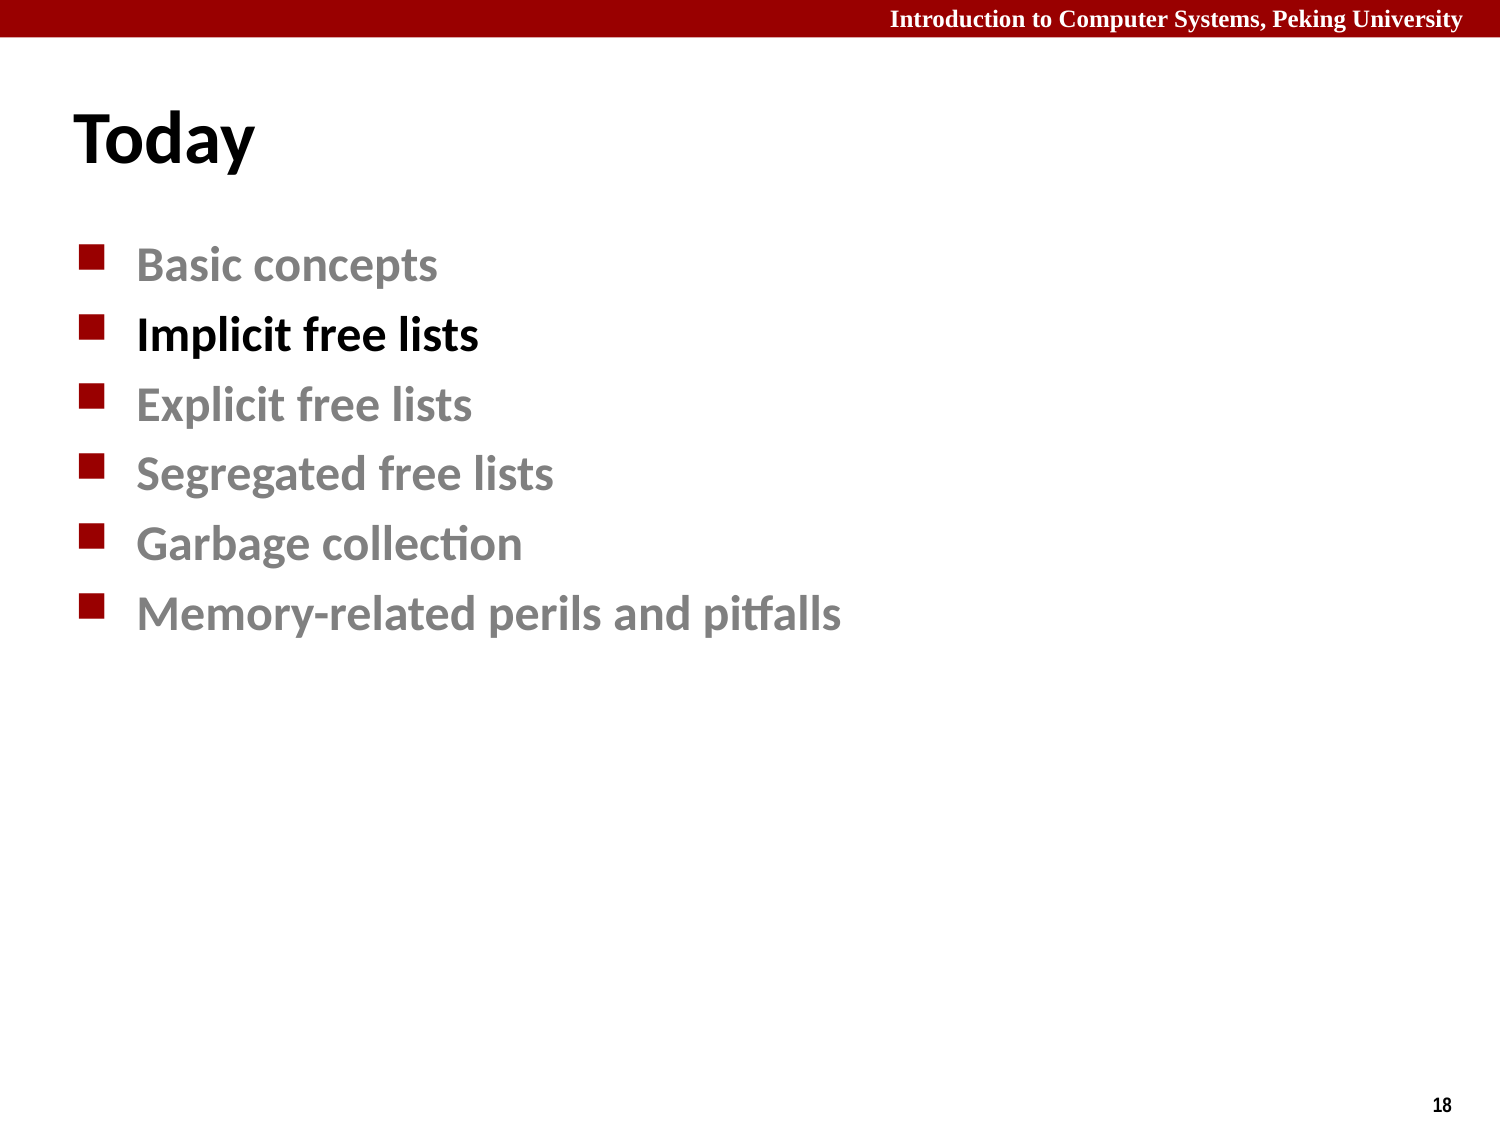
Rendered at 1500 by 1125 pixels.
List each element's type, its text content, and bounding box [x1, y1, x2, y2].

title Today [58, 71, 1305, 197]
list Basic concepts Implicit free lists Explicit free lists Segregated free lists Garbage collection Memory-related perils and pitfalls [64, 223, 1361, 1040]
